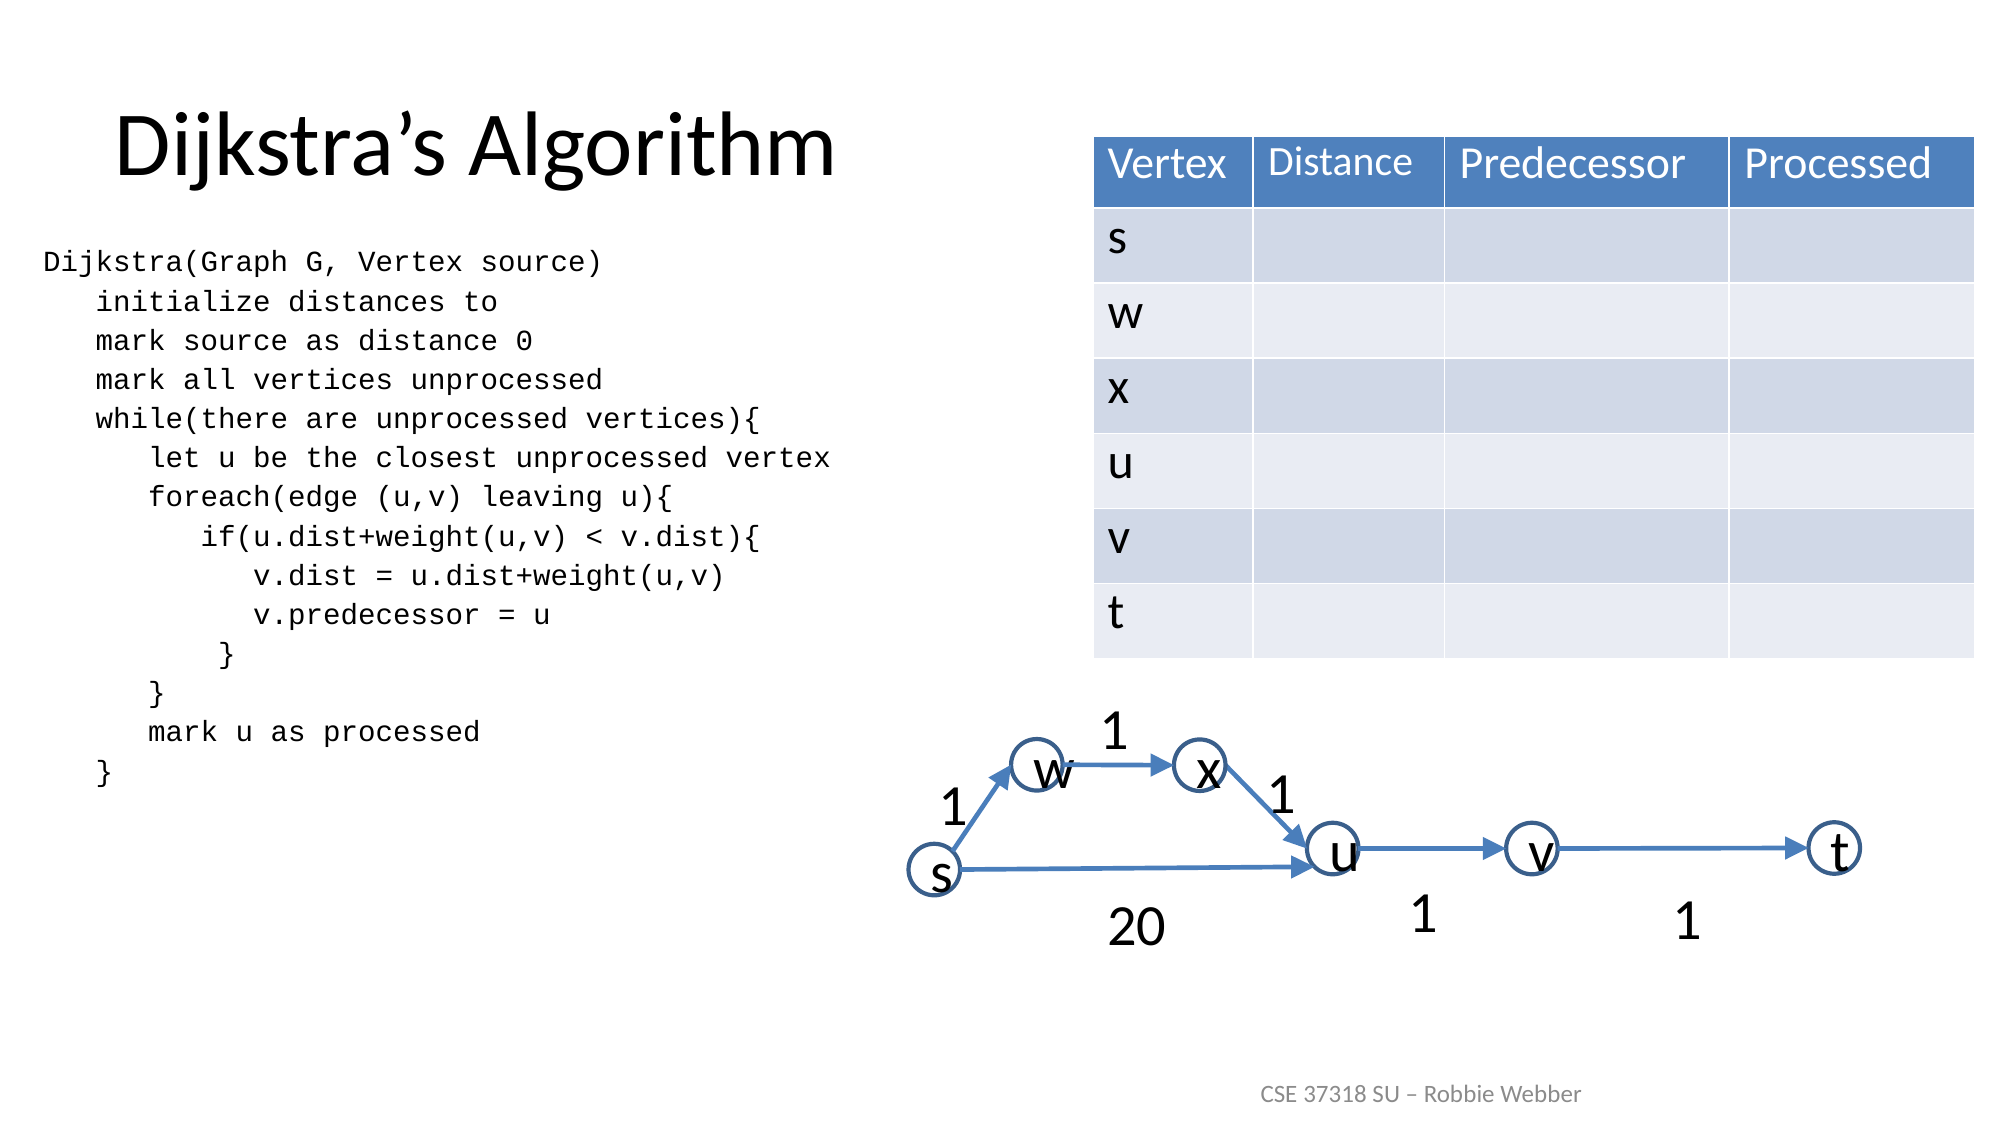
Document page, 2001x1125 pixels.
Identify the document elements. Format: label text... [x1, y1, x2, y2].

table_cell [1730, 284, 1974, 357]
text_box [908, 683, 1861, 967]
table_cell s [1094, 209, 1252, 282]
table_cell [1730, 434, 1974, 508]
table_cell [1254, 359, 1444, 433]
table_cell x [1094, 359, 1252, 433]
table_header Vertex [1094, 137, 1252, 207]
table_cell [1445, 284, 1728, 357]
table_cell [1445, 359, 1728, 433]
table_cell [1254, 209, 1444, 282]
table_cell t [1094, 584, 1252, 658]
table_cell [1730, 359, 1974, 433]
table_cell u [1094, 434, 1252, 508]
table_cell [1730, 209, 1974, 282]
table_header Processed [1730, 137, 1974, 207]
table_cell [1445, 209, 1728, 282]
table_cell [1254, 584, 1444, 658]
footer CSE 37318 SU – Robbie Webber [937, 1069, 1906, 1115]
title Dijkstra’s Algorithm [99, 45, 1900, 233]
table_cell [1254, 509, 1444, 583]
table_cell [1730, 584, 1974, 658]
table_cell [1730, 509, 1974, 583]
table_header Predecessor [1445, 137, 1728, 207]
table_cell v [1094, 509, 1252, 583]
table_cell [1445, 584, 1728, 658]
table_cell [1254, 284, 1444, 357]
table_cell [1254, 434, 1444, 508]
table_cell [1445, 509, 1728, 583]
table_cell w [1094, 284, 1252, 357]
table_header Distance [1254, 137, 1444, 207]
table_cell [1445, 434, 1728, 508]
